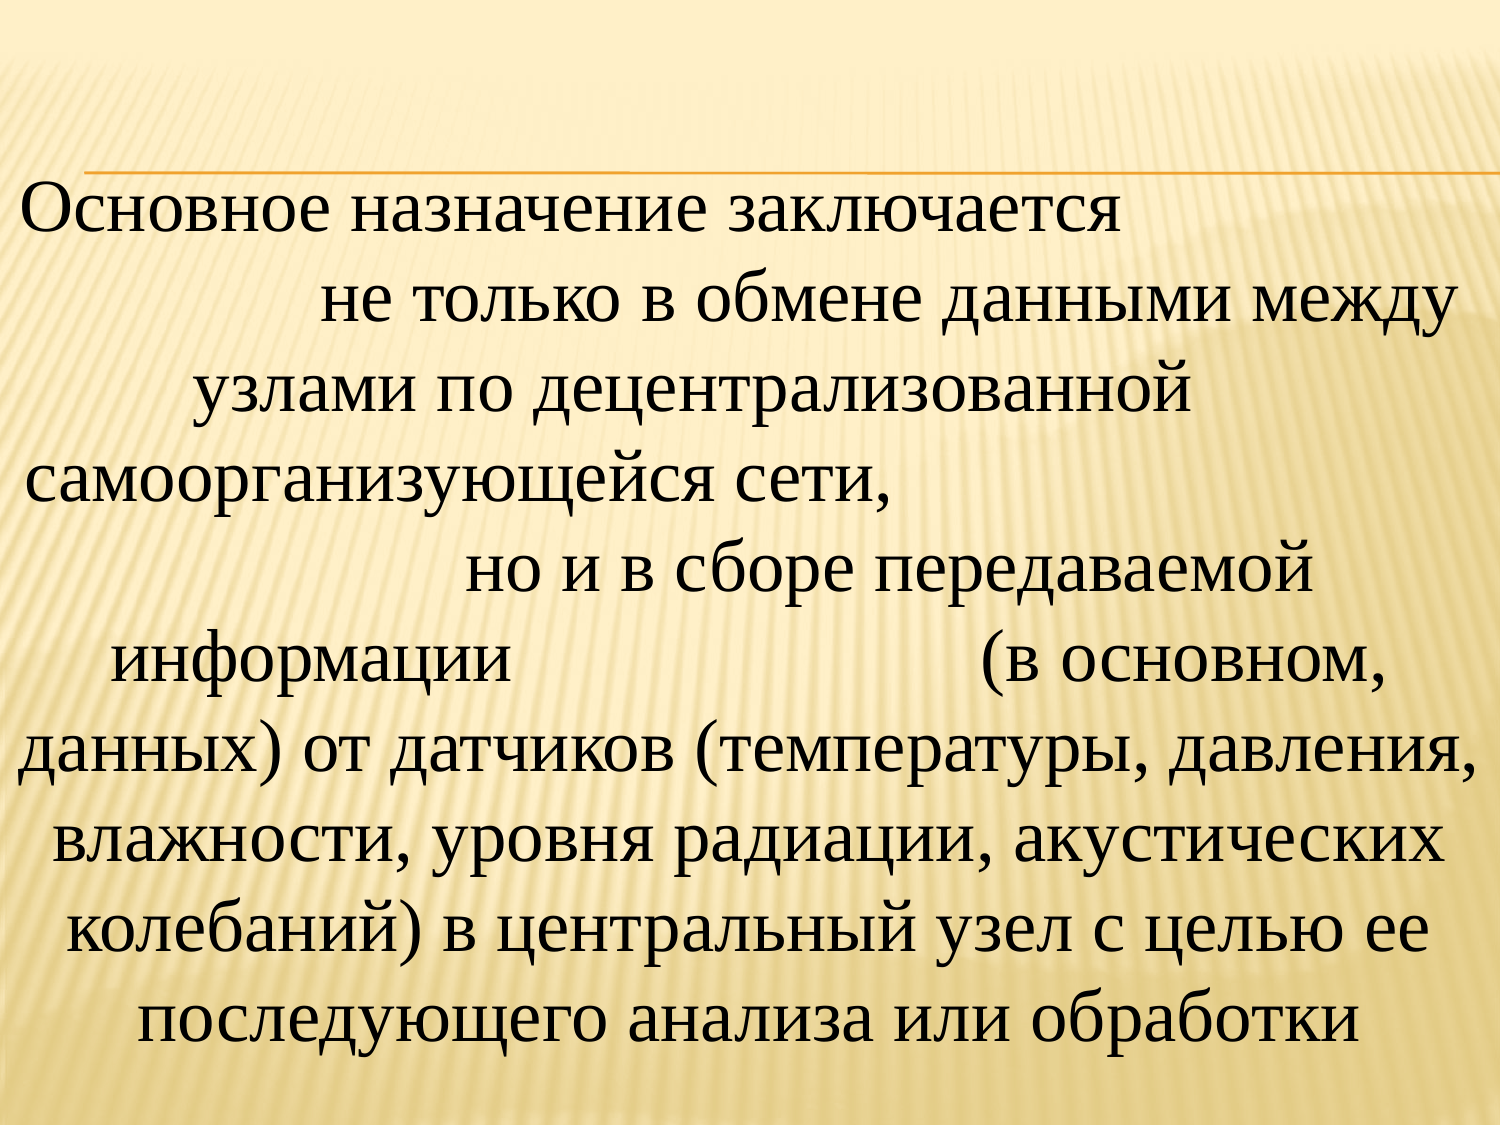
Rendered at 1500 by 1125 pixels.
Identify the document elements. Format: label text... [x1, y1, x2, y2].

list Основное назначение заключается не только в обмене данными между узлами по децентрализованной самоорганизующейся сети, но и в сборе передаваемой информации (в основном, данных) от датчиков (температуры, давления, влажности, уровня радиации, акустических колебаний) в центральный узел с целью ее последующего анализа или обработки [0, 149, 1500, 1125]
